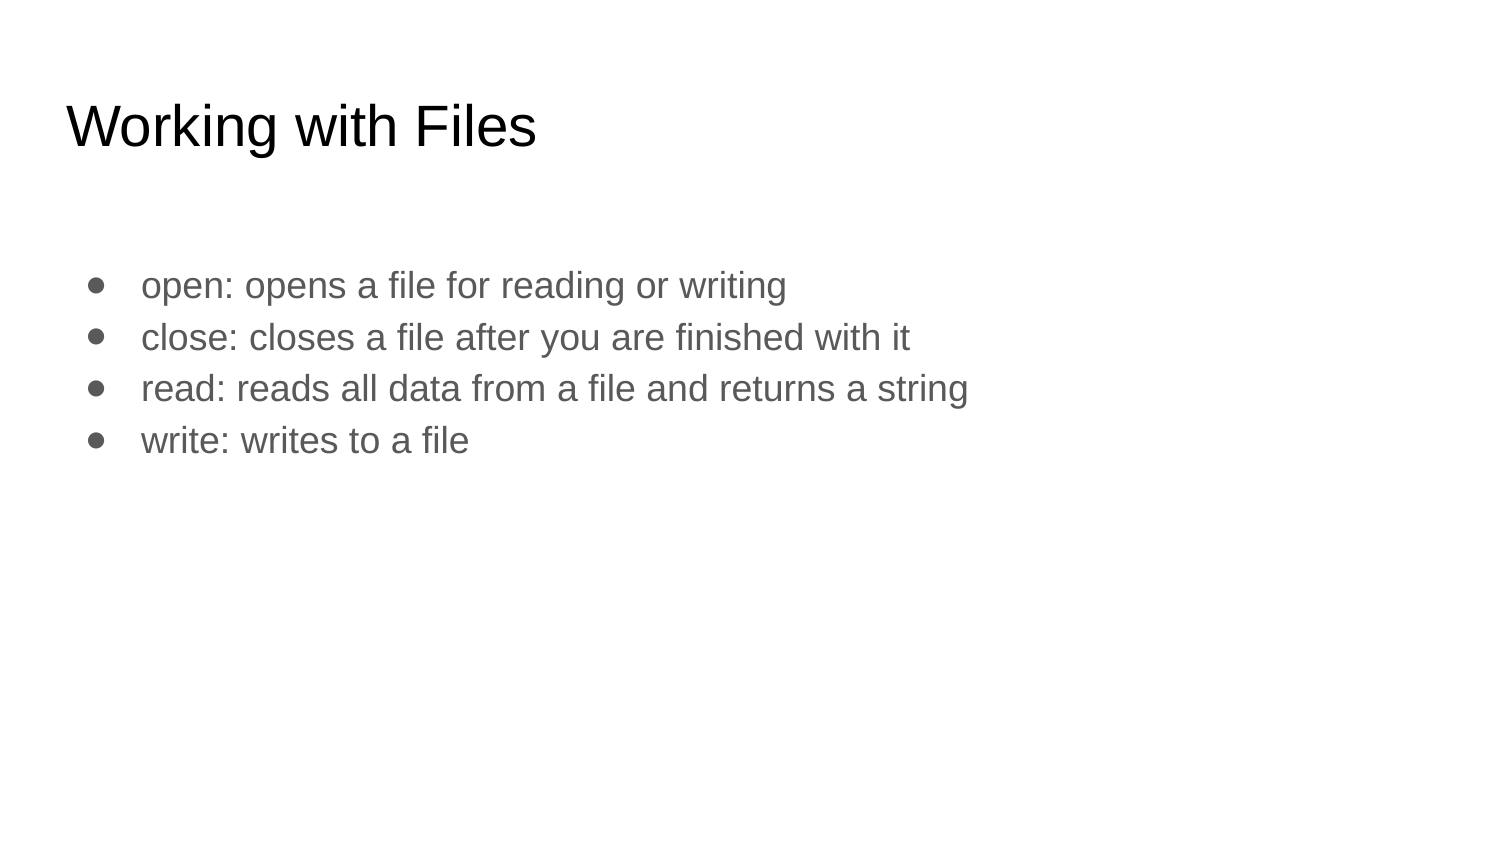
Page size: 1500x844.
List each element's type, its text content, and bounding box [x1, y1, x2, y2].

title Working with Files [51, 72, 1449, 167]
list open: opens a file for reading or writing close: closes a file after you are finished with it read: reads all data from a file and returns a string write: writes to a file [51, 239, 1449, 800]
